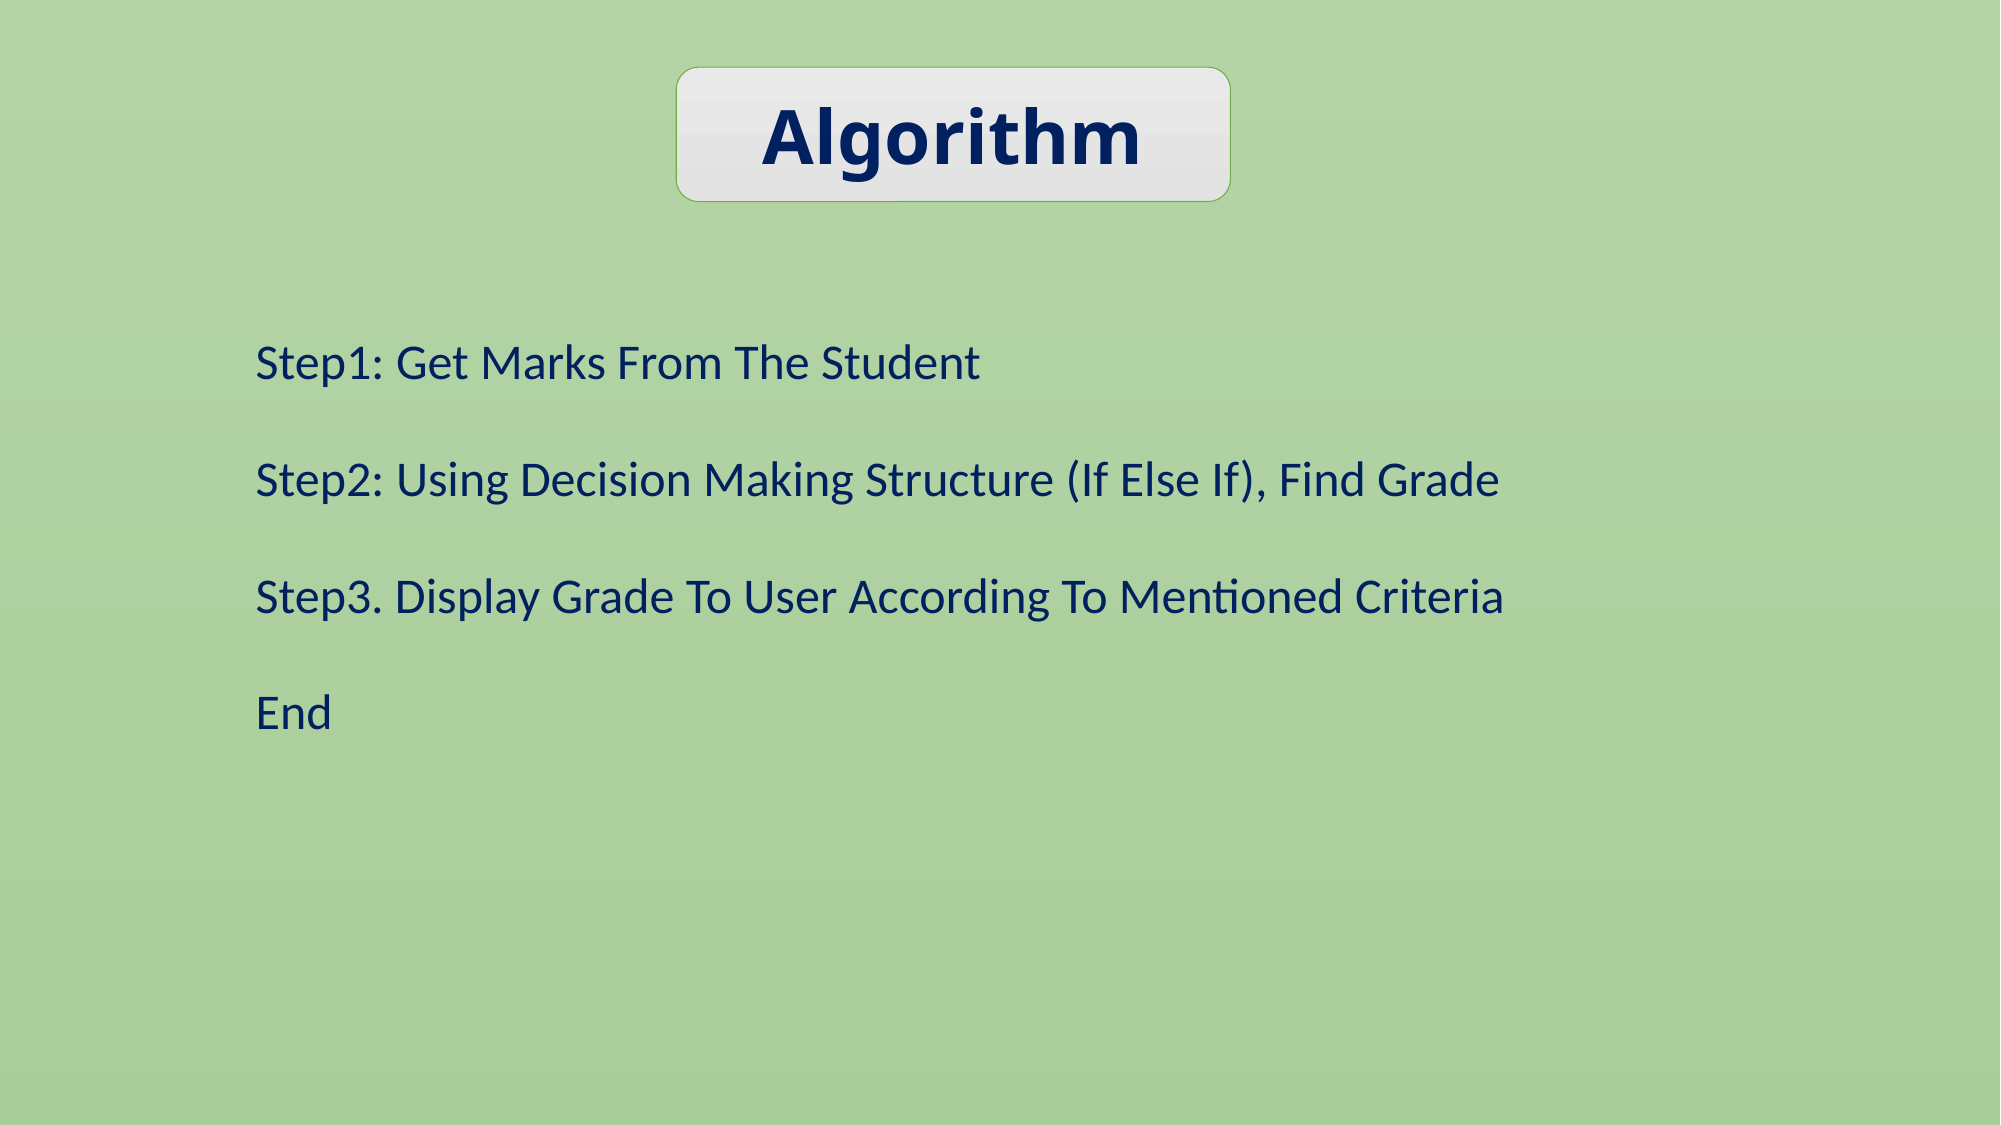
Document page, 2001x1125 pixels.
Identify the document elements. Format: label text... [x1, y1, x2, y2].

text_box Algorithm [675, 66, 1231, 203]
subtitle Step1: Get Marks From The Student Step2: Using Decision Making Structure (If Else If), Find Grade Step3. Display Grade To User According To Mentioned Criteria End [240, 286, 1741, 882]
